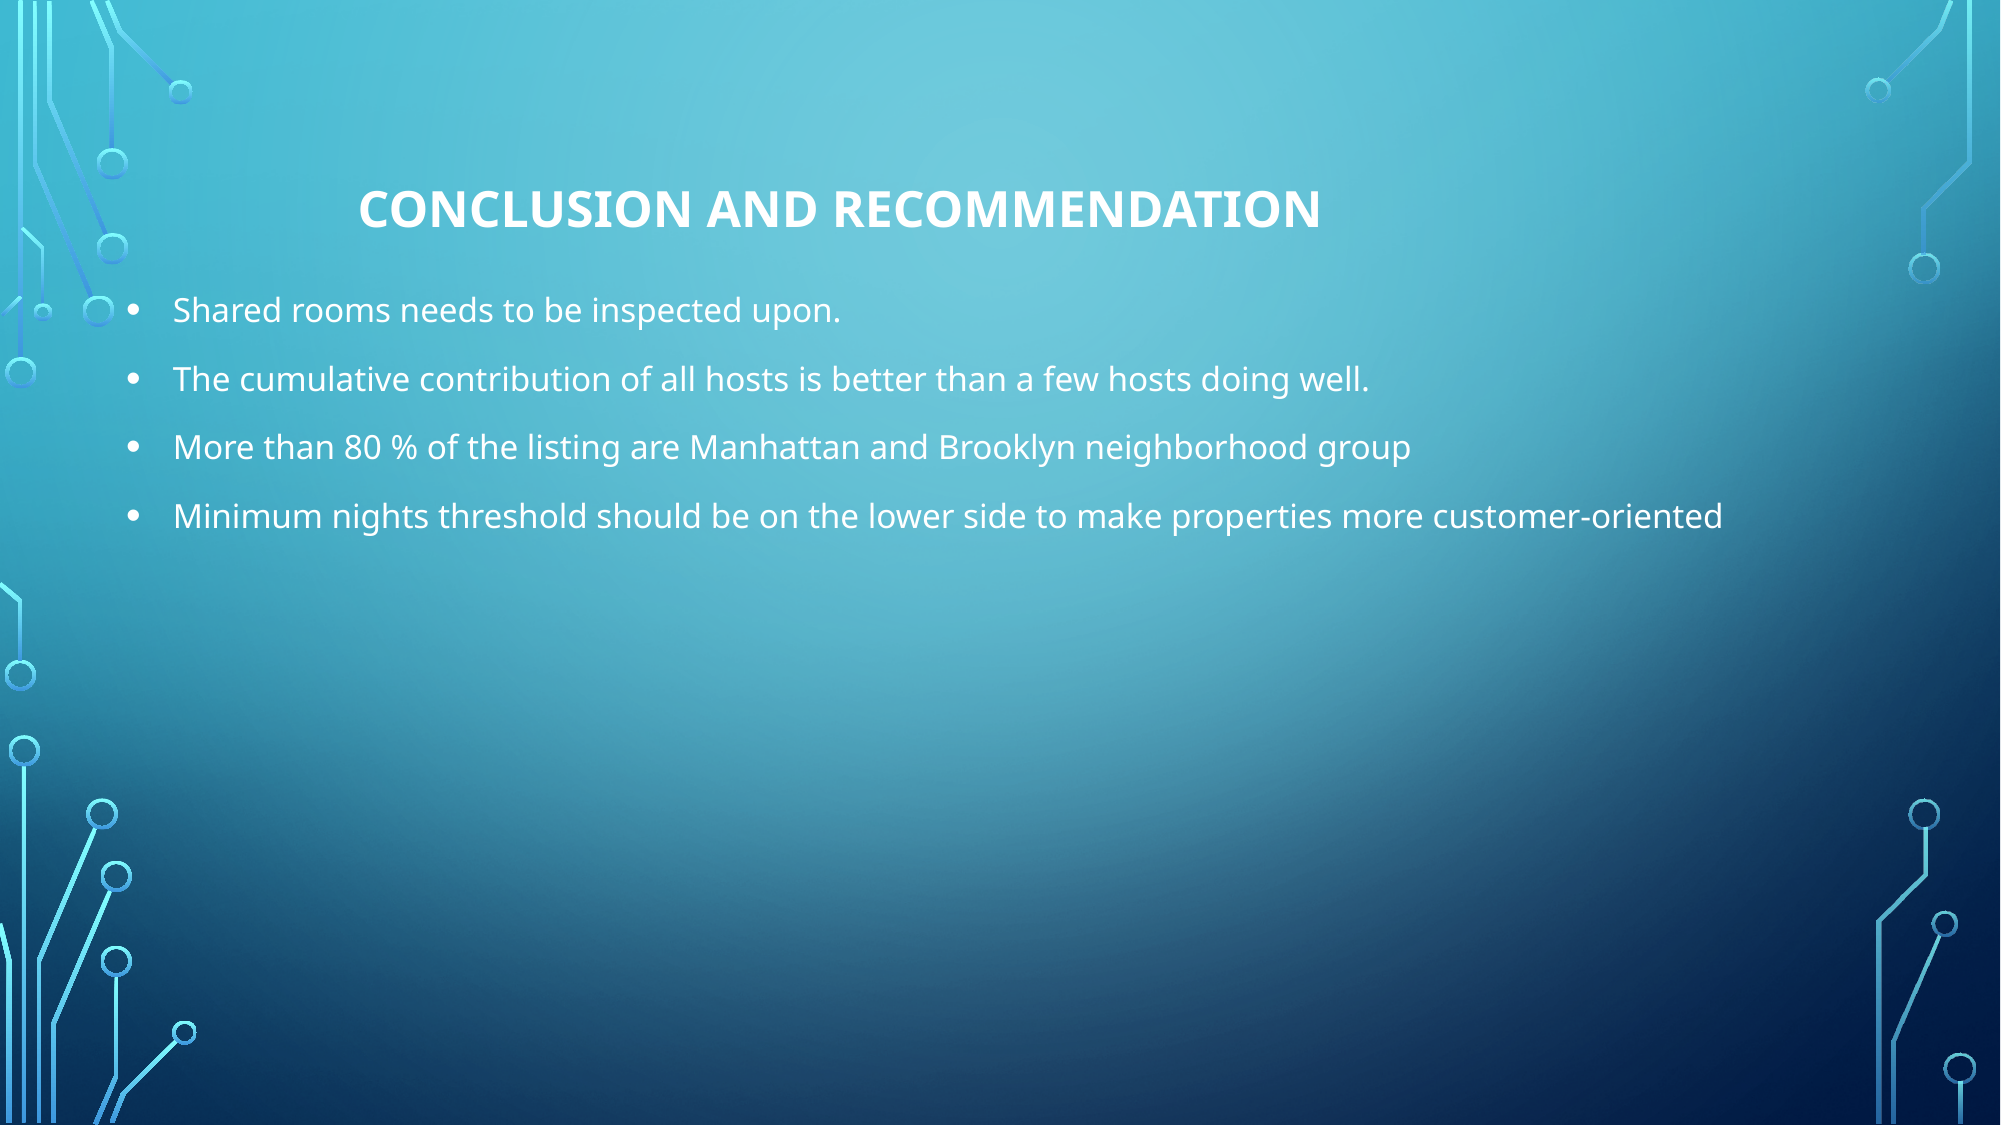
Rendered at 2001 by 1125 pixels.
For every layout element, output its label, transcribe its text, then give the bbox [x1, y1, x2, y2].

title Conclusion And recommendation [111, 120, 1570, 246]
list Shared rooms needs to be inspected upon. The cumulative contribution of all hosts is better than a few hosts doing well. More than 80 % of the listing are Manhattan and Brooklyn neighborhood group Minimum nights threshold should be on the lower side to make properties more customer-oriented [111, 273, 1750, 880]
